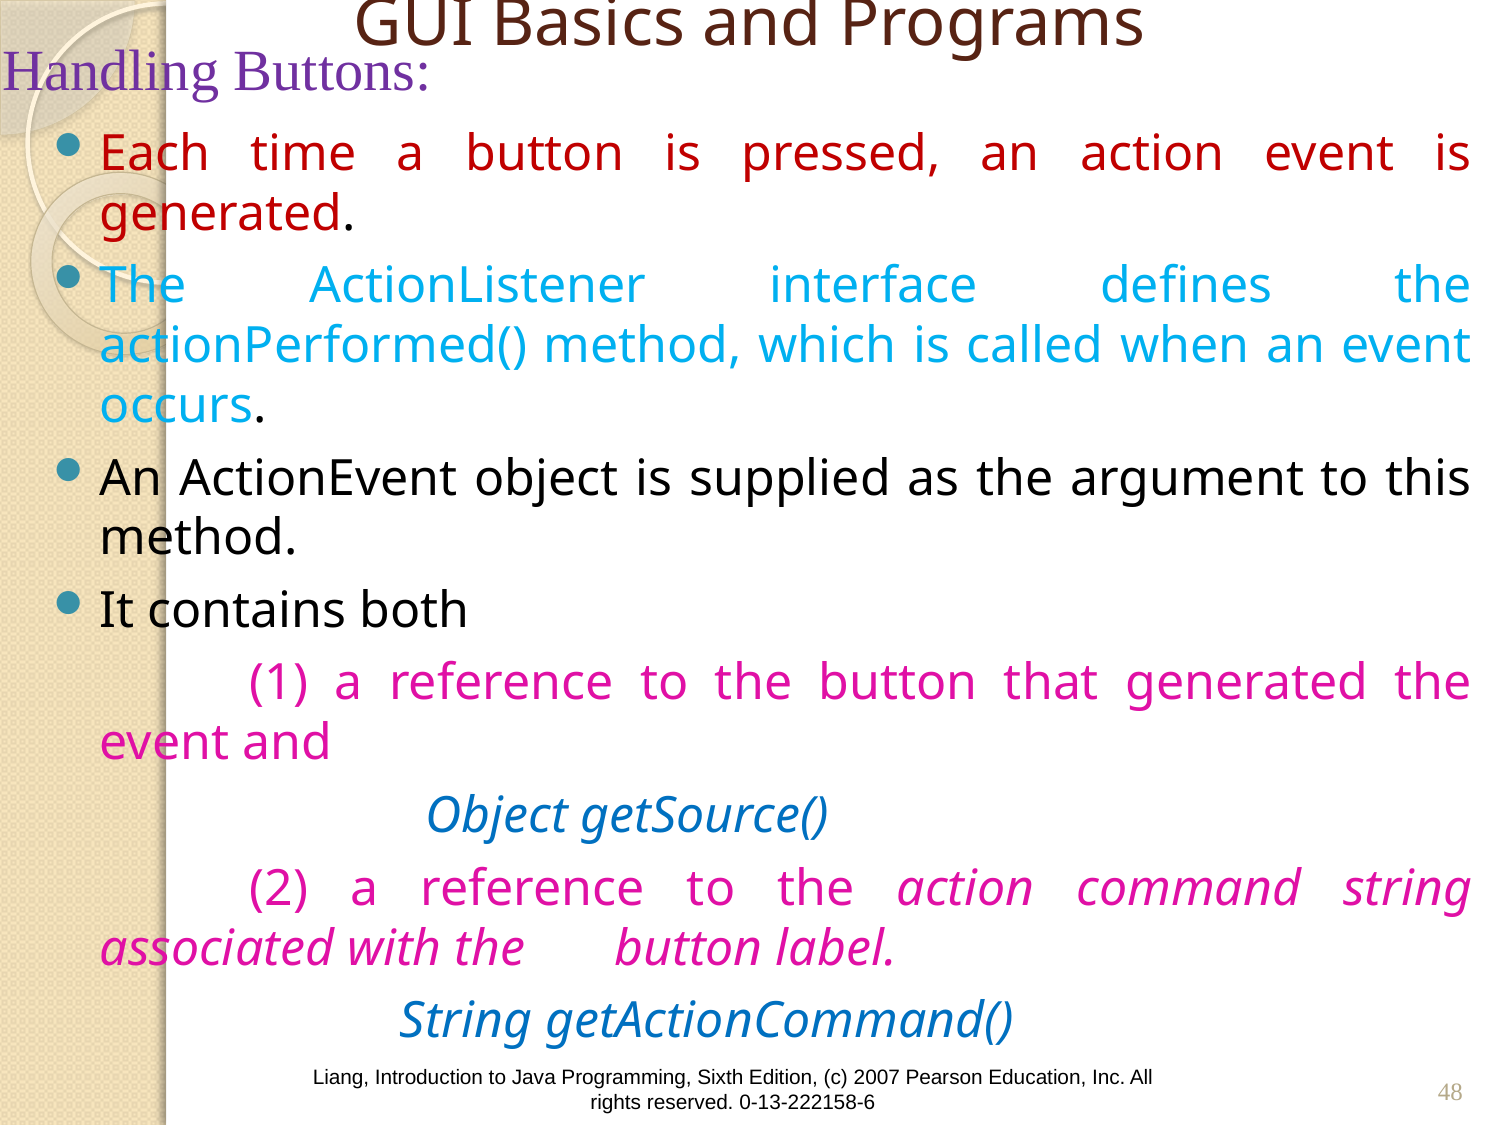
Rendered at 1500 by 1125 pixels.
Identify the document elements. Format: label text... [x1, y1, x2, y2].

text_box Handling Buttons: [0, 24, 1450, 113]
title GUI Basics and Programs [112, 0, 1388, 24]
slide_number 48 [1413, 1034, 1488, 1113]
list Each time a button is pressed, an action event is generated. The ActionListener interface defines the actionPerformed() method, which is called when an event occurs. An ActionEvent object is supplied as the argument to this method. It contains both (1) a reference to the button that generated the event and Object getSource() (2) a reference to the action command string associated with the button label. String getActionCommand() [24, 112, 1488, 1038]
